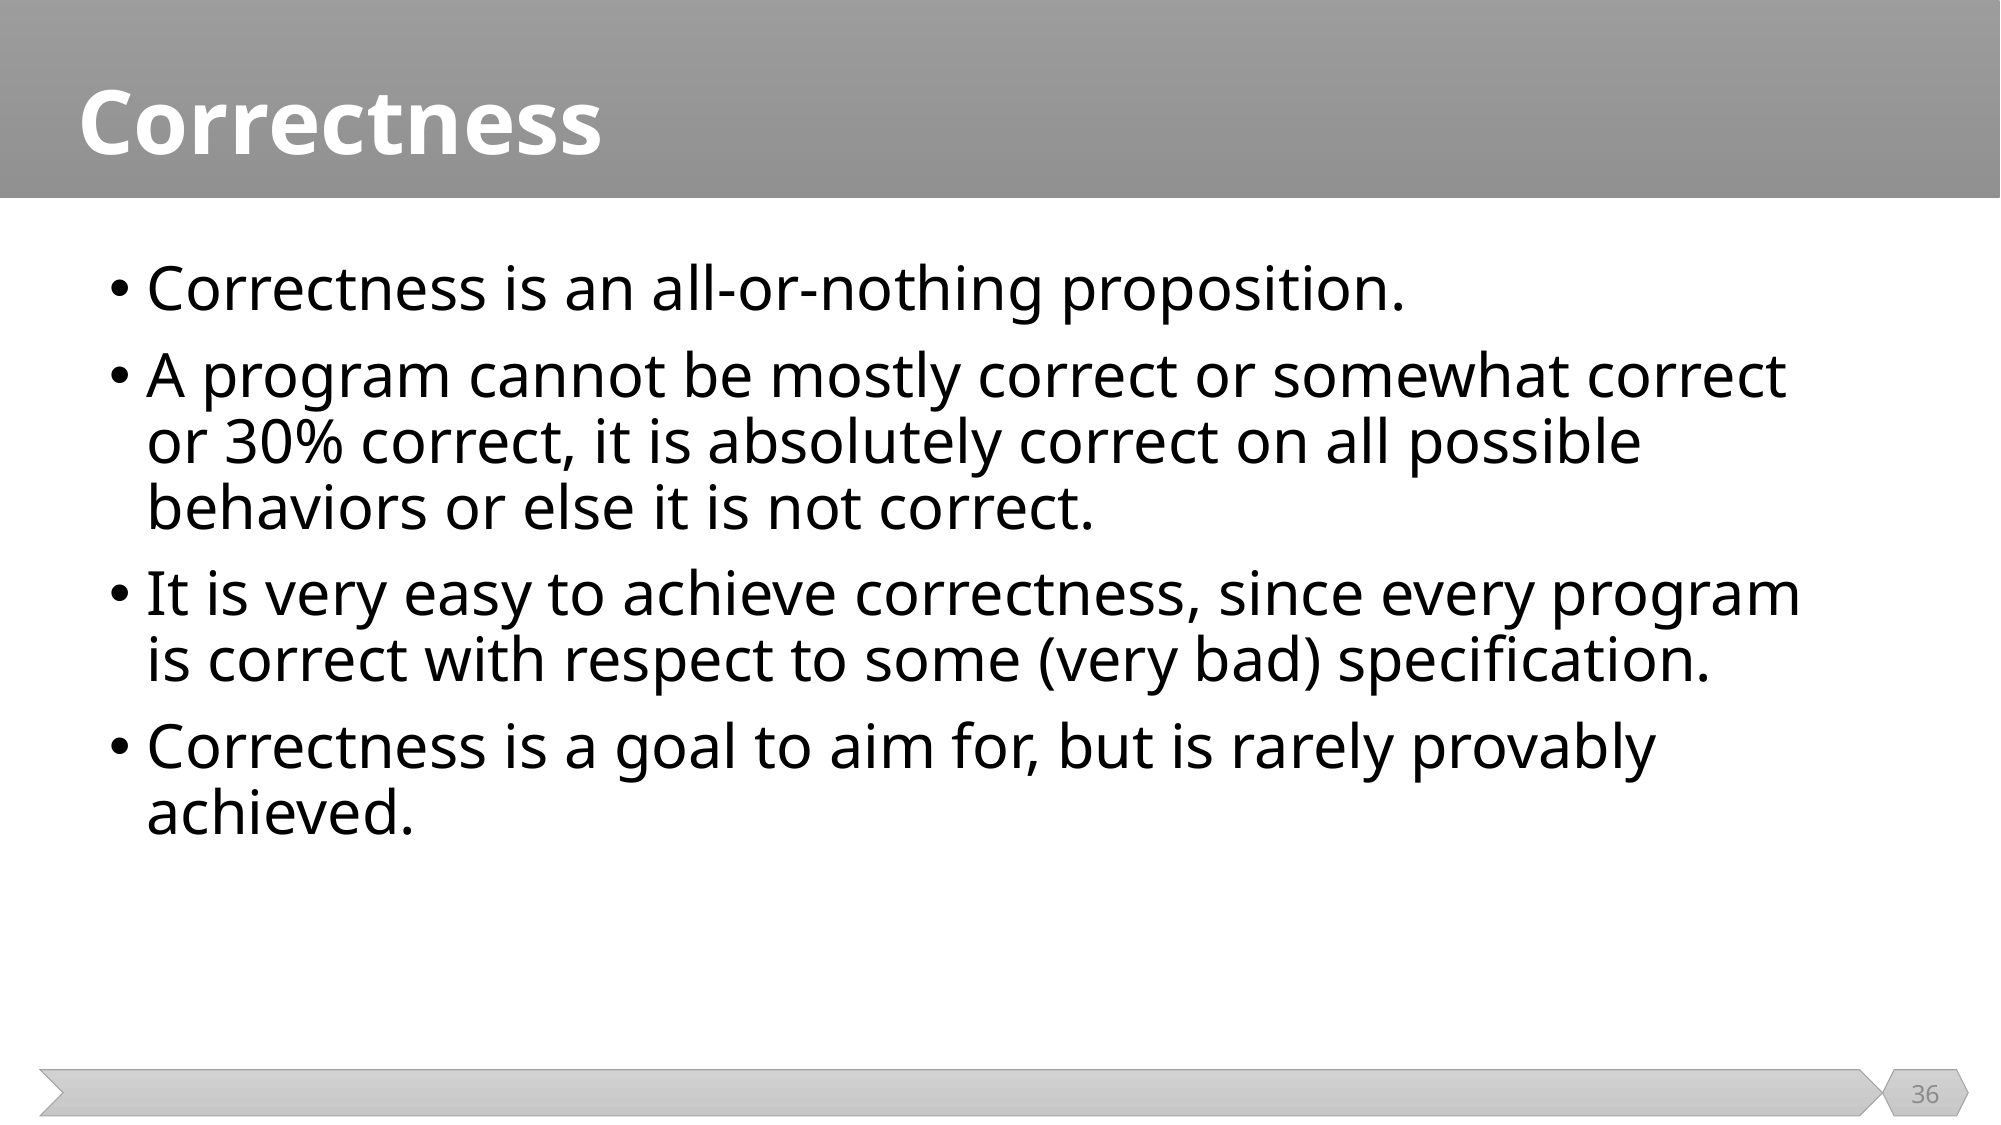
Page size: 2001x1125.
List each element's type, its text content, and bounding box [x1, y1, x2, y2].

slide_number 36 [1882, 1065, 1969, 1125]
list Correctness is an all-or-nothing proposition. A program cannot be mostly correct or somewhat correct or 30% correct, it is absolutely correct on all possible behaviors or else it is not correct. It is very easy to achieve correctness, since every program is correct with respect to some (very bad) specification. Correctness is a goal to aim for, but is rarely provably achieved. [94, 250, 1847, 1033]
title Correctness [56, 0, 1969, 194]
